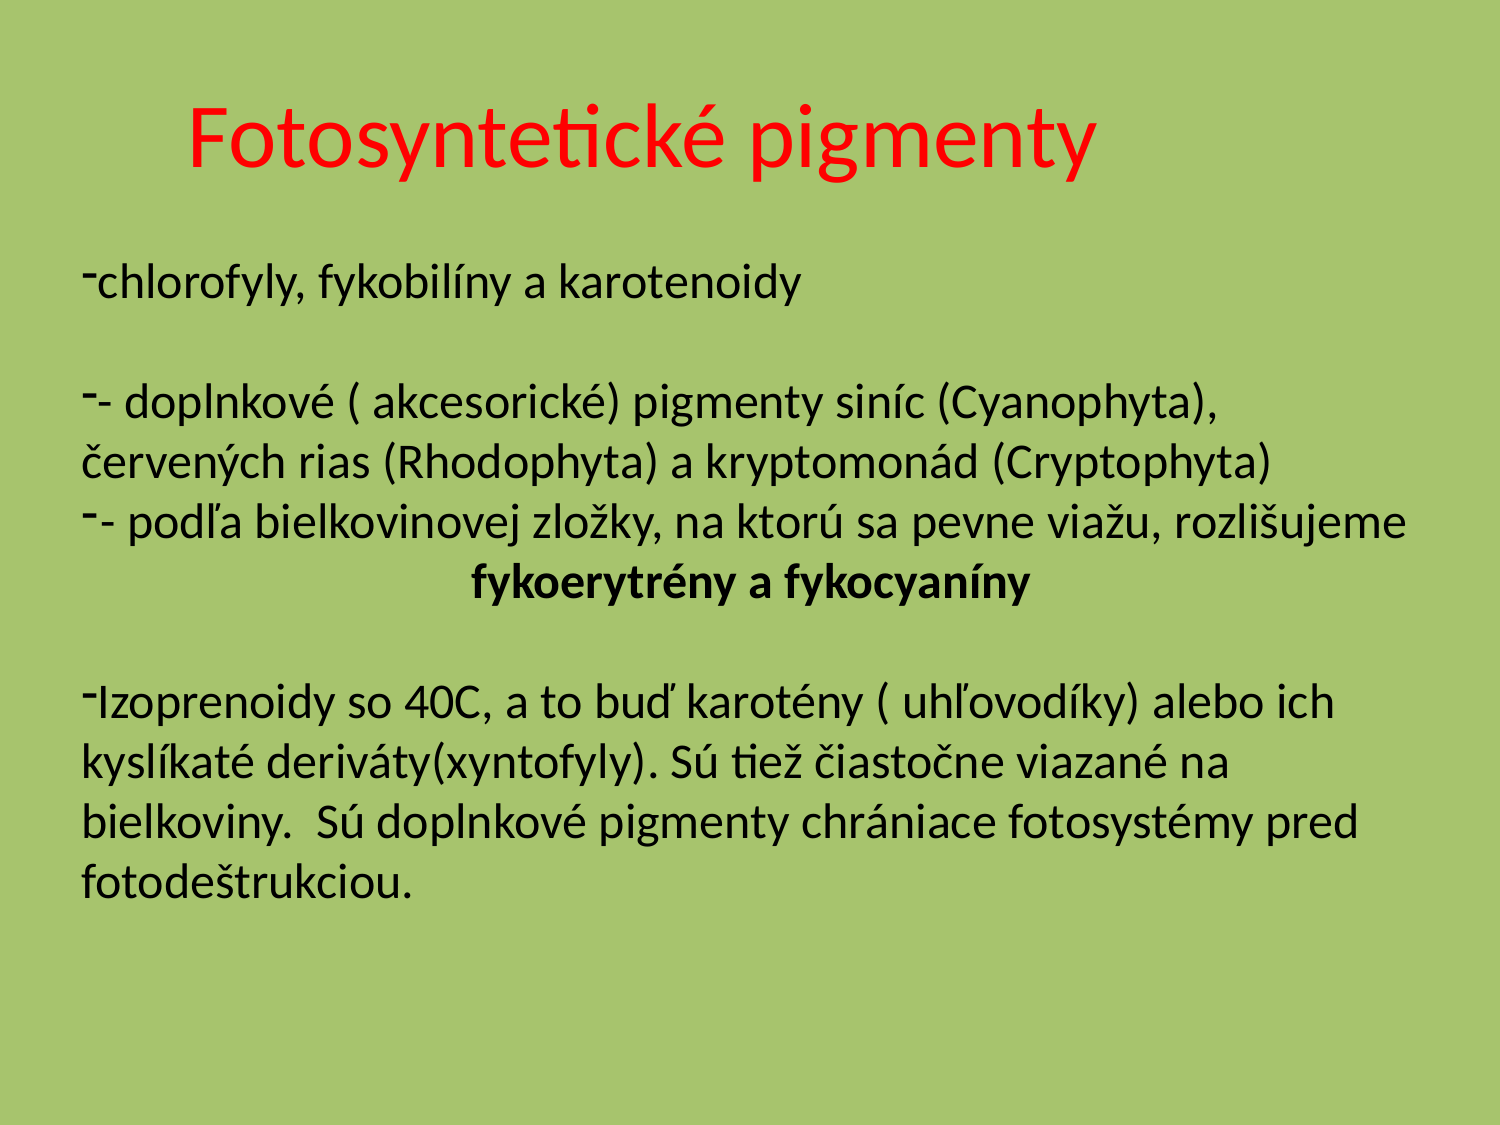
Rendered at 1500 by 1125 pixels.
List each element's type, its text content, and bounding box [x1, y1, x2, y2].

title Fotosyntetické pigmenty [187, 75, 1121, 248]
list chlorofyly, fykobilíny a karotenoidy - doplnkové ( akcesorické) pigmenty siníc (Cyanophyta), červených rias (Rhodophyta) a kryptomonád (Cryptophyta) - podľa bielkovinovej zložky, na ktorú sa pevne viažu, rozlišujeme fykoerytrény a fykocyaníny Izoprenoidy so 40C, a to buď karotény ( uhľovodíky) alebo ich kyslíkaté deriváty(xyntofyly). Sú tiež čiastočne viazané na bielkoviny. Sú doplnkové pigmenty chrániace fotosystémy pred fotodeštrukciou. [81, 248, 1422, 915]
